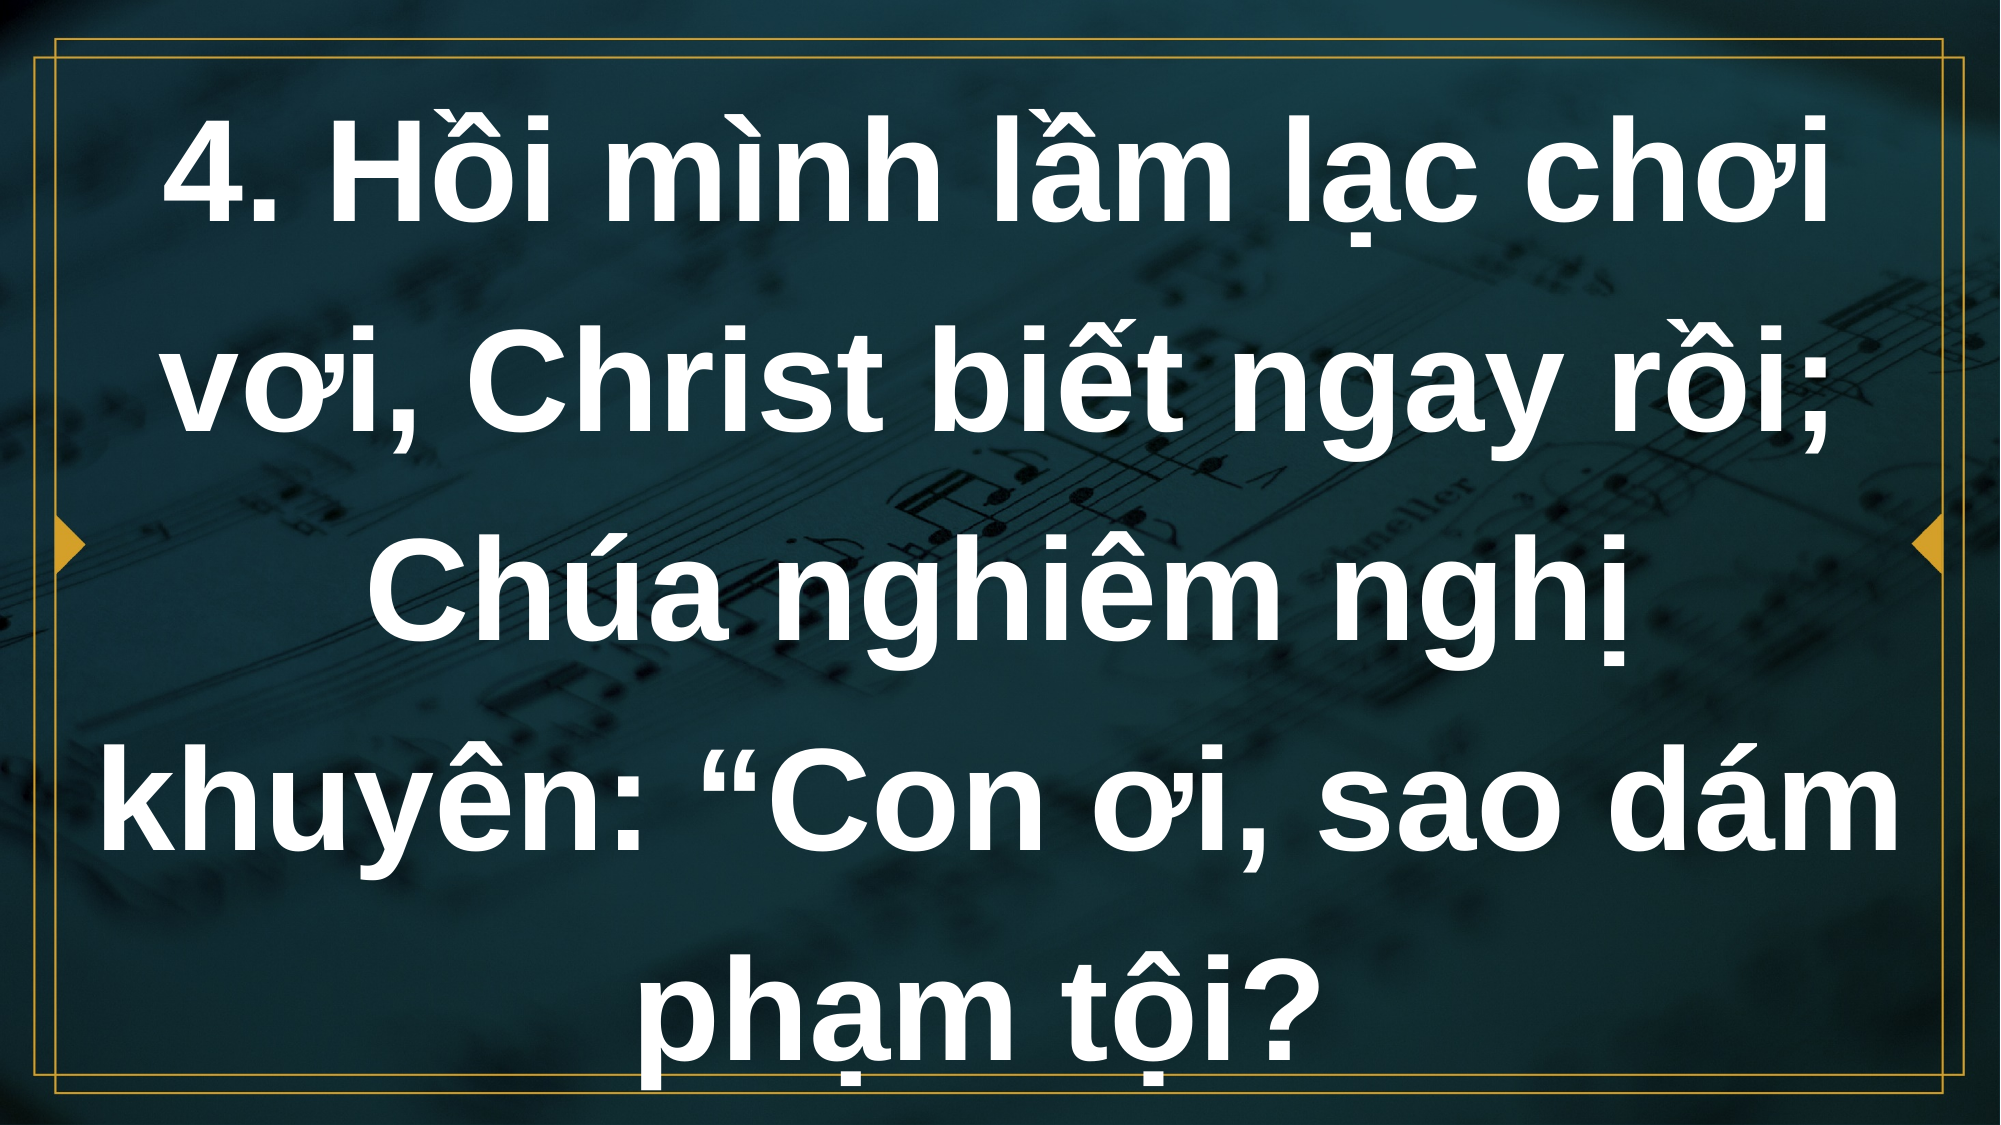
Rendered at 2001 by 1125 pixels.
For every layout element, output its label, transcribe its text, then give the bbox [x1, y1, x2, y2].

picture [0, 0, 2000, 1125]
title 4. Hồi mình lầm lạc chơi vơi, Christ biết ngay rồi; Chúa nghiêm nghị khuyên: “Con ơi, sao dám phạm tội? [55, 53, 1945, 1077]
